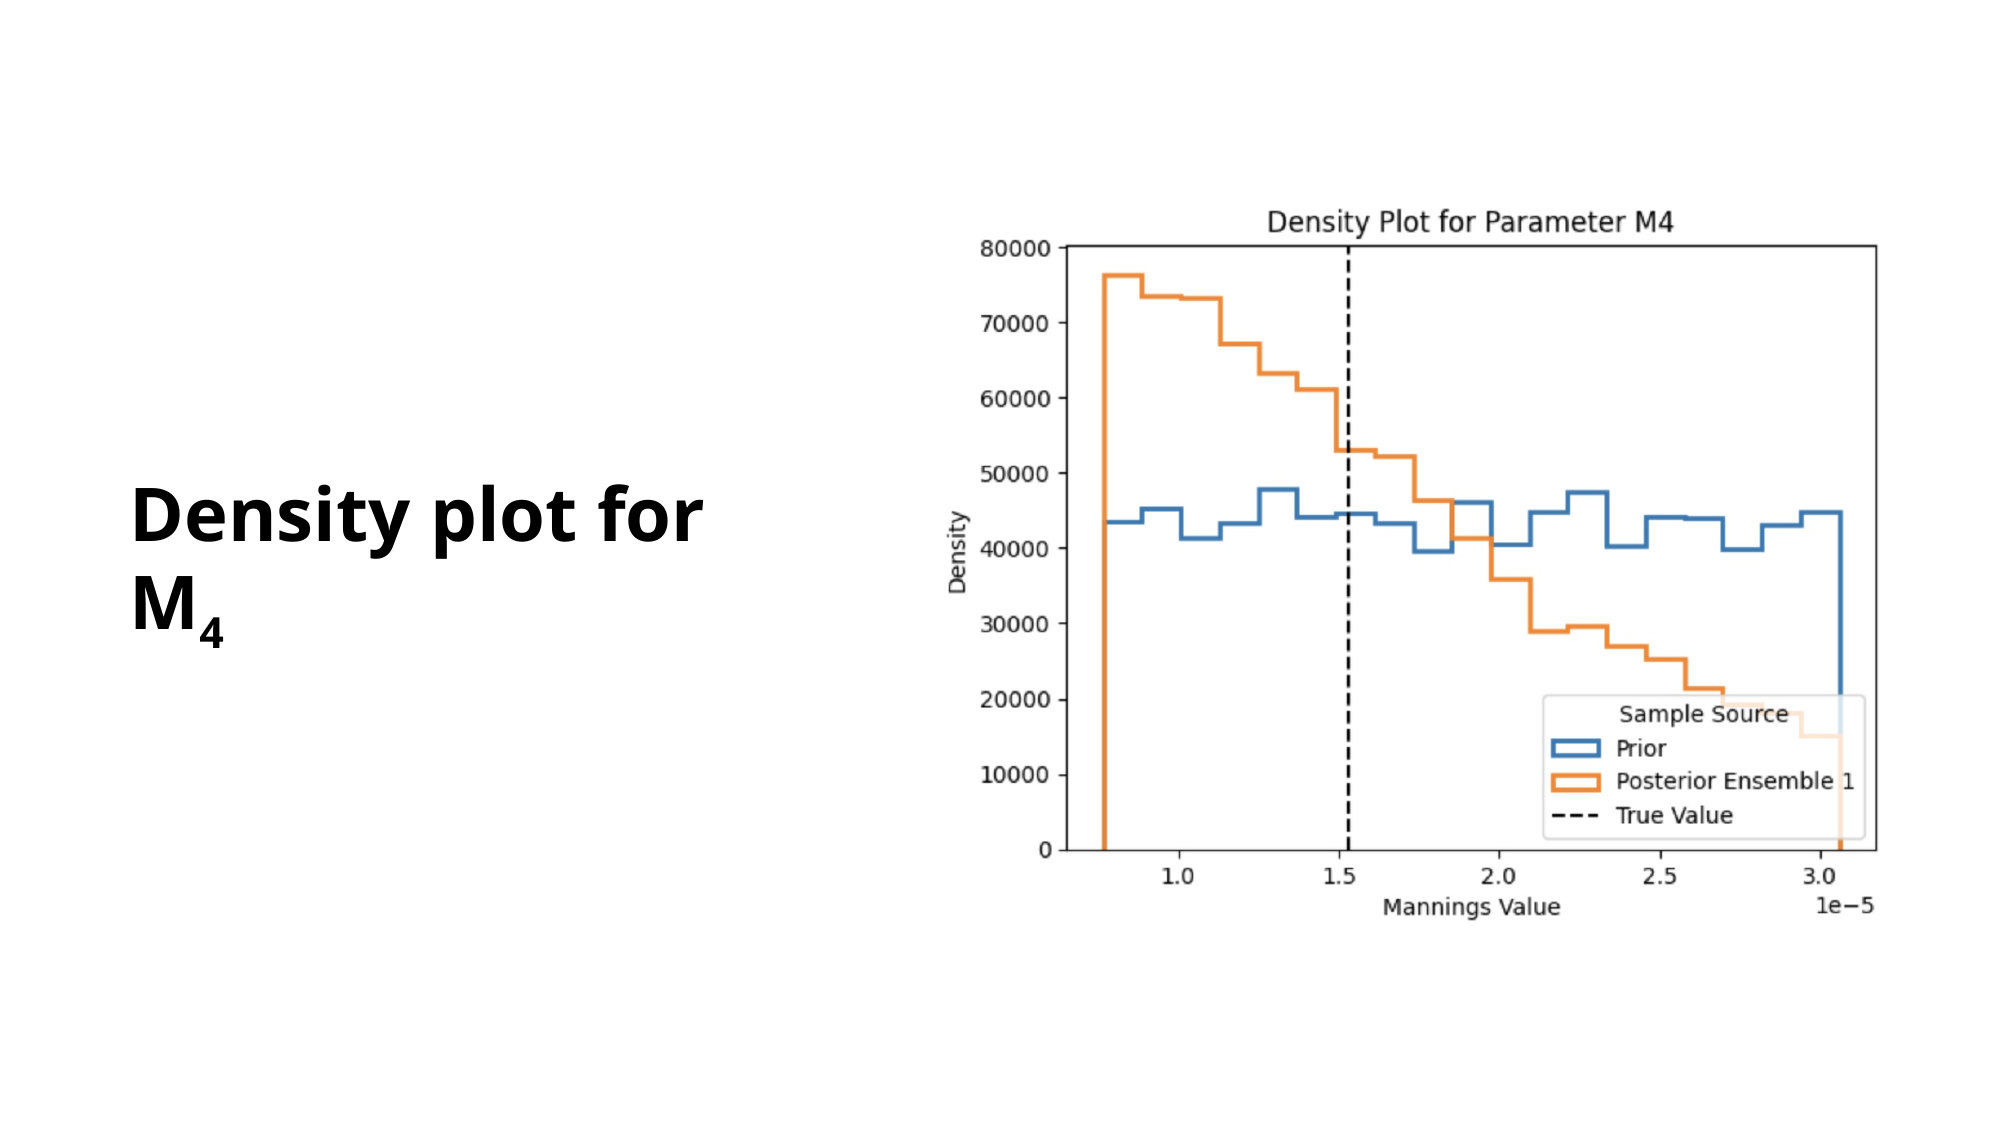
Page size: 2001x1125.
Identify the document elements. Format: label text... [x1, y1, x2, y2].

title Density plot for M4 [114, 469, 763, 656]
picture [927, 199, 1956, 926]
